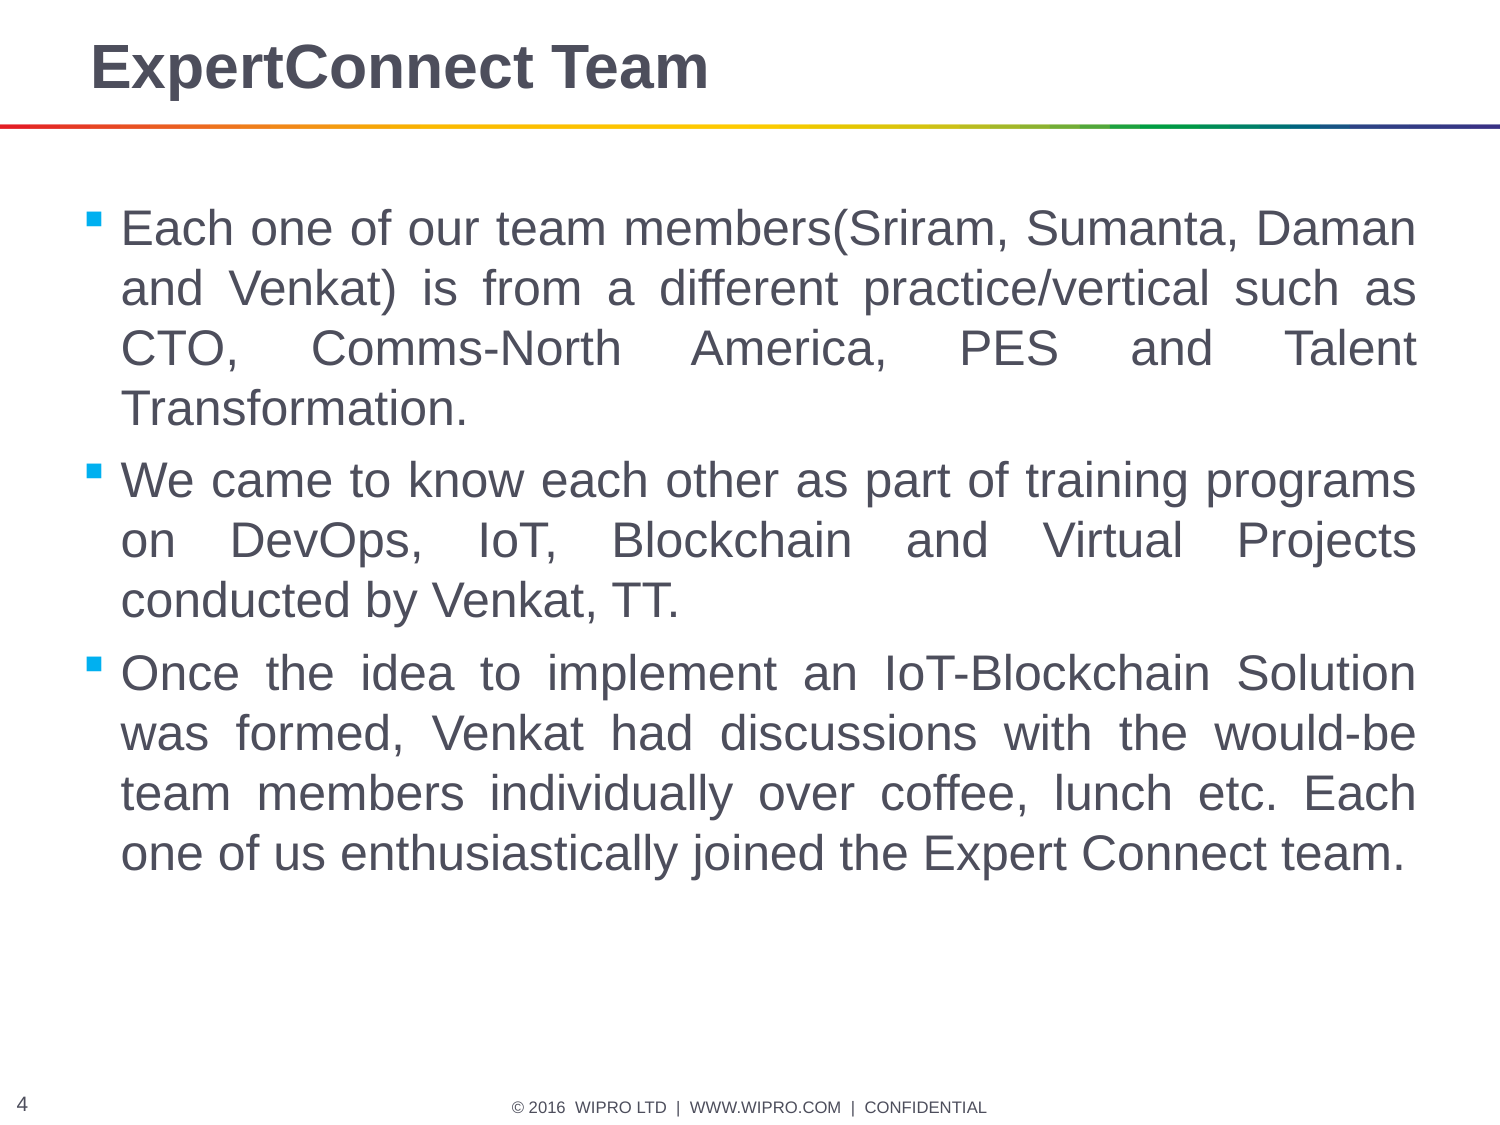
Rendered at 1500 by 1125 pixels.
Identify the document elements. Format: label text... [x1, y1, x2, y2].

list Each one of our team members(Sriram, Sumanta, Daman and Venkat) is from a different practice/vertical such as CTO, Comms-North America, PES and Talent Transformation. We came to know each other as part of training programs on DevOps, IoT, Blockchain and Virtual Projects conducted by Venkat, TT. Once the idea to implement an IoT-Blockchain Solution was formed, Venkat had discussions with the would-be team members individually over coffee, lunch etc. Each one of us enthusiastically joined the Expert Connect team. [75, 187, 1425, 1033]
title ExpertConnect Team [74, 17, 1426, 109]
